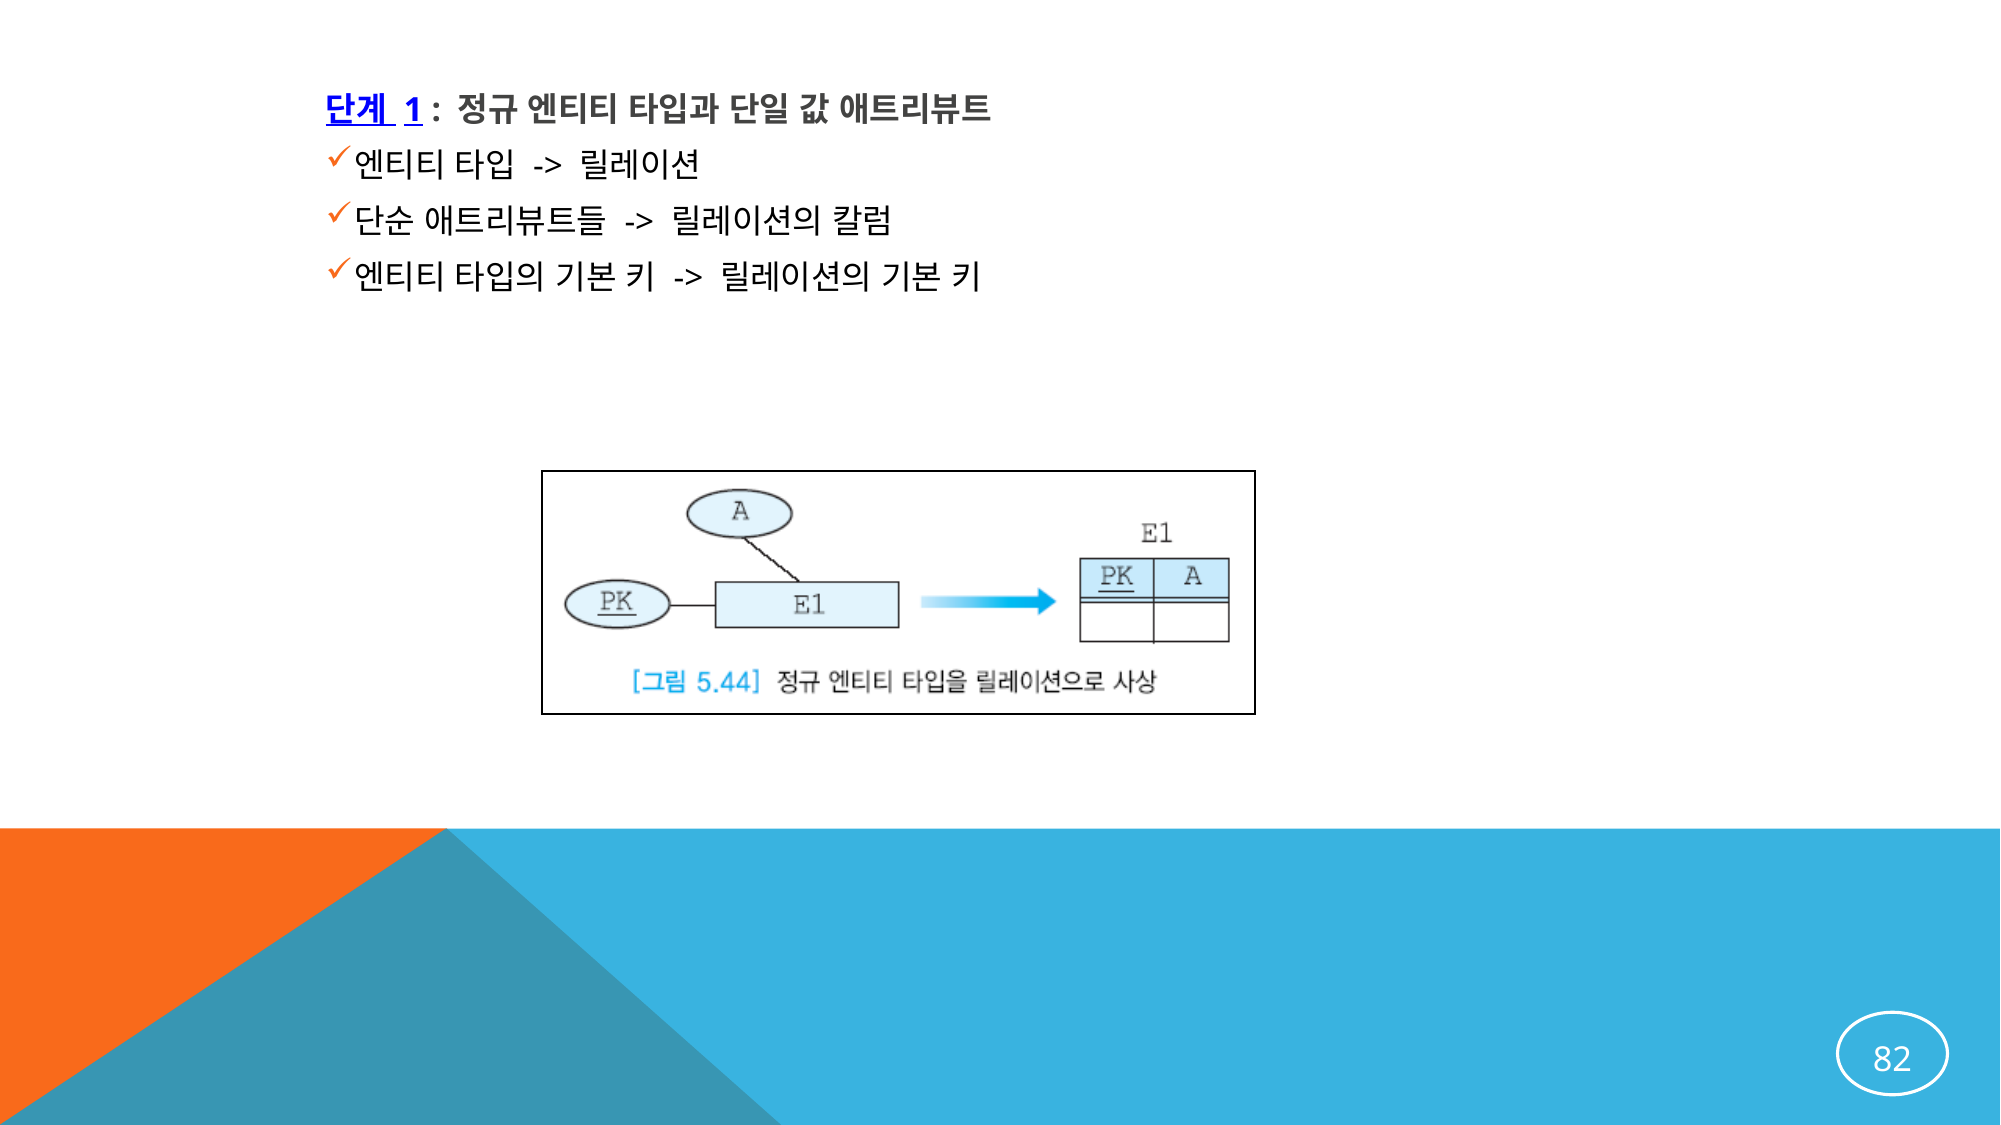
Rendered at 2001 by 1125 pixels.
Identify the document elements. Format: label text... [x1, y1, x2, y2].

slide_number 82 [1835, 1010, 1950, 1097]
list 단계 1 : 정규 엔티티 타입과 단일 값 애트리뷰트 엔티티 타입 -> 릴레이션 단순 애트리뷰트들 -> 릴레이션의 칼럼 엔티티 타입의 기본 키 -> 릴레이션의 기본 키 [310, 64, 1699, 869]
picture [542, 472, 1255, 714]
